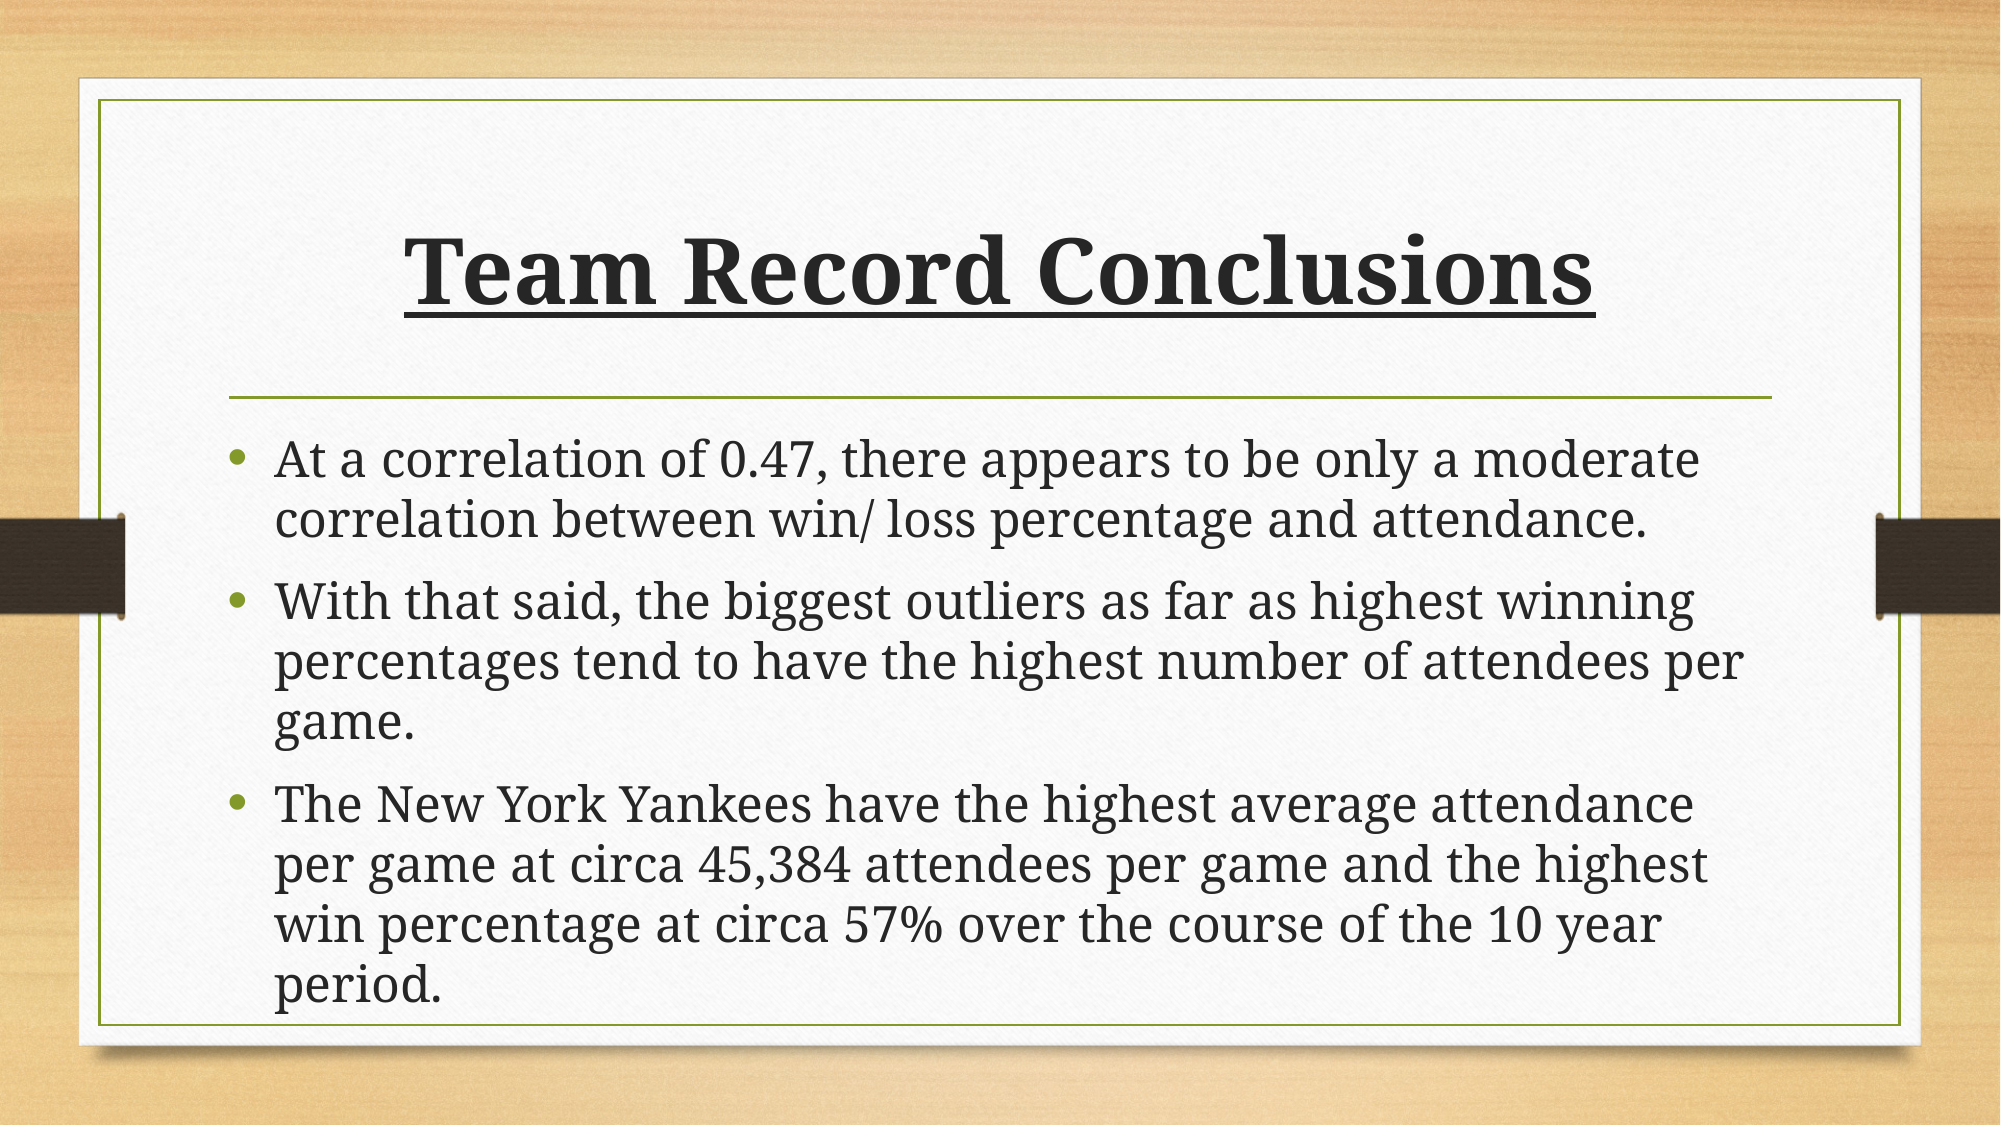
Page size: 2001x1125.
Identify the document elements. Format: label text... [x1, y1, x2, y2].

title Team Record Conclusions [212, 161, 1788, 375]
picture [0, 0, 2001, 1125]
list At a correlation of 0.47, there appears to be only a moderate correlation between win/ loss percentage and attendance. With that said, the biggest outliers as far as highest winning percentages tend to have the highest number of attendees per game. The New York Yankees have the highest average attendance per game at circa 45,384 attendees per game and the highest win percentage at circa 57% over the course of the 10 year period. [212, 419, 1788, 964]
